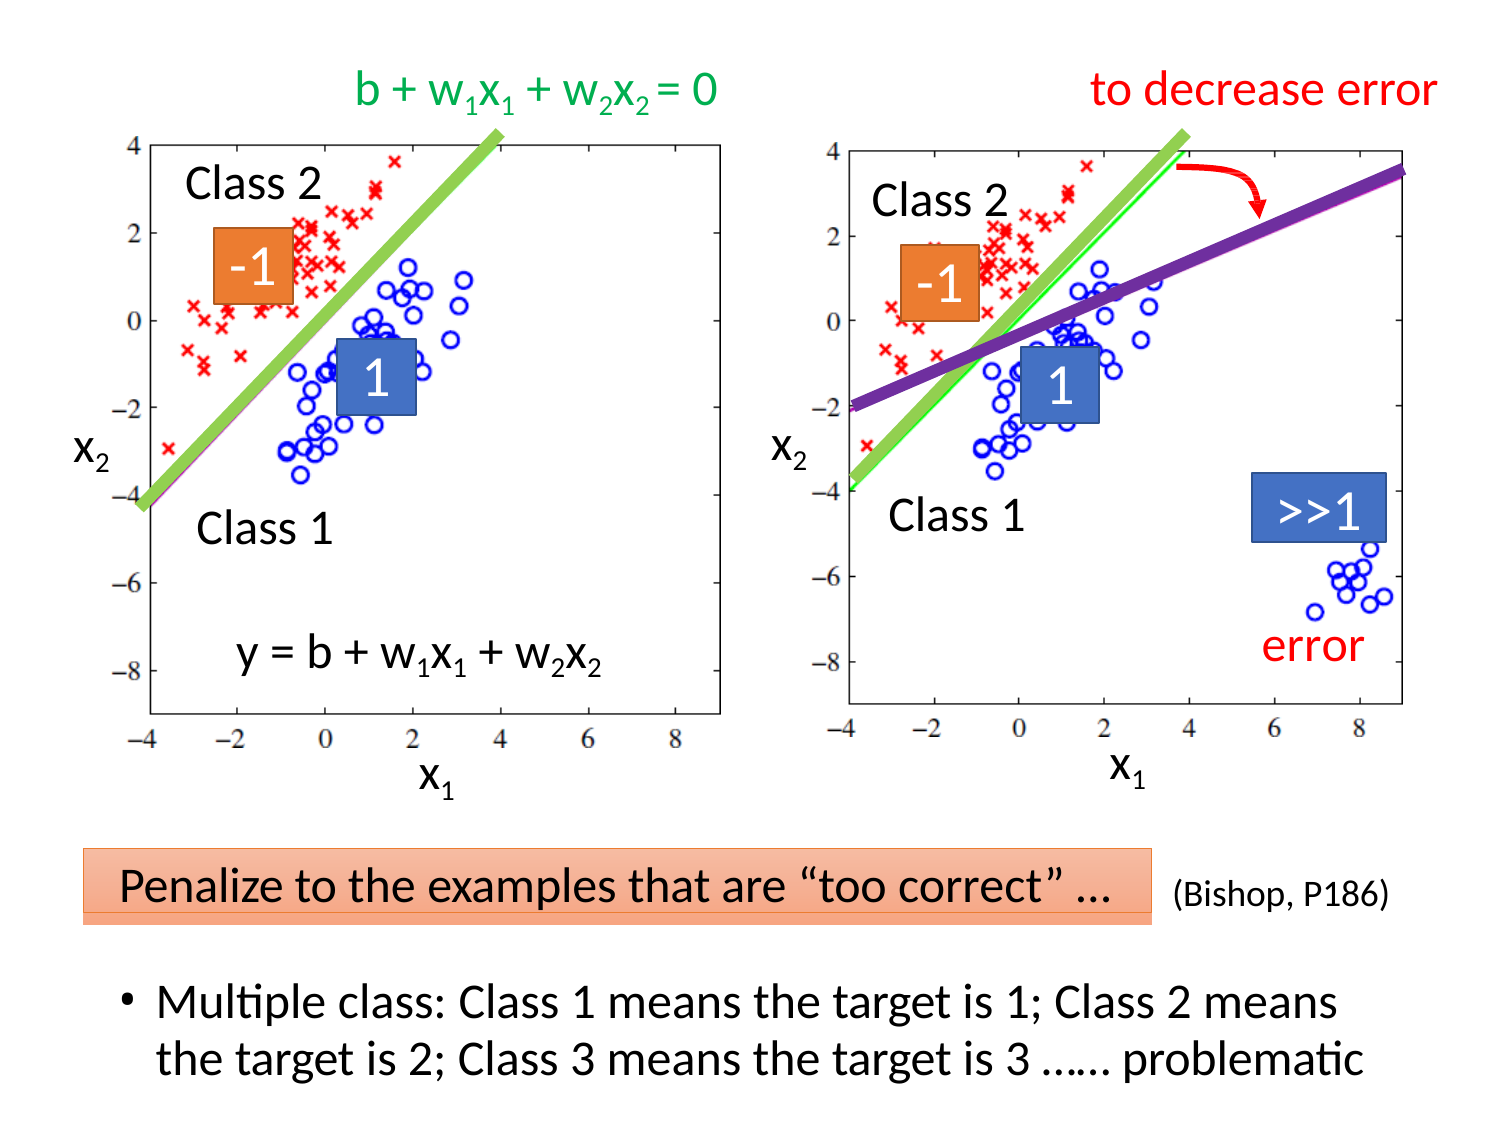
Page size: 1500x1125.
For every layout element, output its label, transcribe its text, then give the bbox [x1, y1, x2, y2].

text_box x1 [412, 756, 464, 806]
text_box x2 [764, 408, 805, 477]
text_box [810, 125, 1411, 738]
picture [83, 848, 1153, 925]
text_box Multiple class: Class 1 means the target is 1; Class 2 means the target is 2; Class 3 means the target is 3 …… problematic [116, 969, 1372, 1086]
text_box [1019, 346, 1101, 425]
text_box (Bishop, P186) [1169, 866, 1394, 914]
text_box x1 [1103, 745, 1155, 796]
picture [111, 135, 721, 748]
text_box to decrease error [1087, 53, 1443, 116]
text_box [336, 337, 418, 417]
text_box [213, 226, 294, 306]
text_box x2 [66, 410, 106, 478]
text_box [899, 244, 981, 323]
text_box b + w1x1 + w2x2 = 0 [348, 53, 734, 122]
